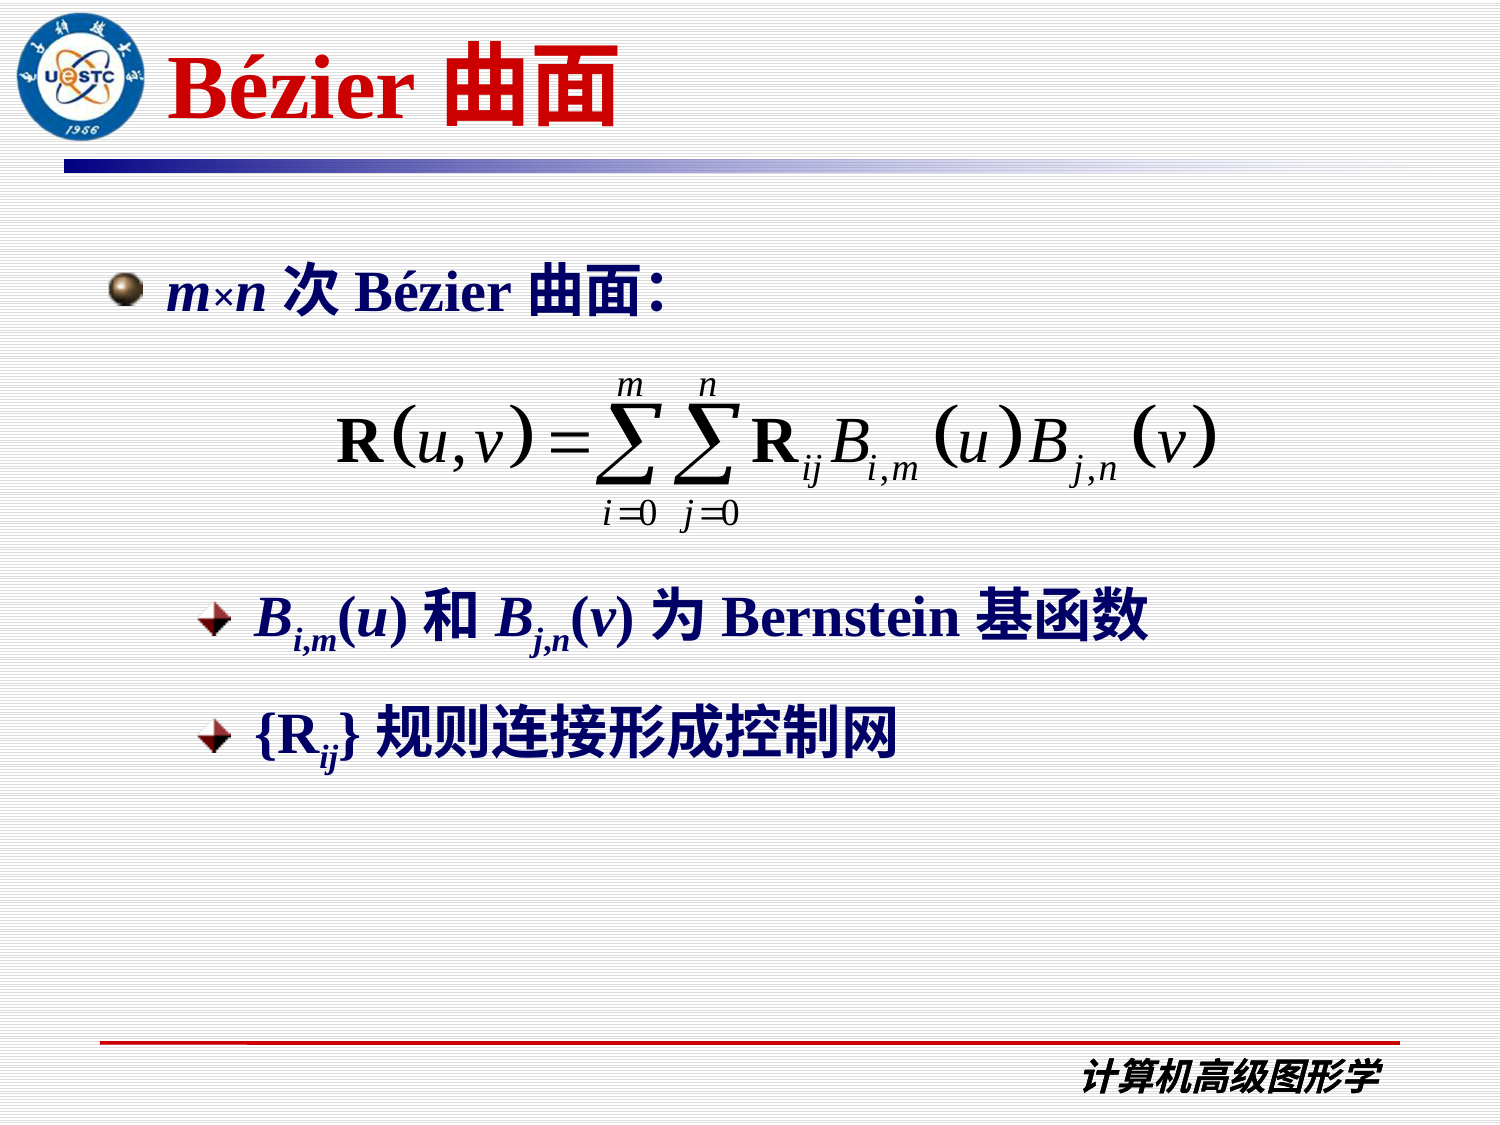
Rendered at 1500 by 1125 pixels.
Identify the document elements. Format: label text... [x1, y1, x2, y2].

picture [107, 271, 143, 306]
picture [0, 0, 153, 153]
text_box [324, 349, 1228, 551]
list m×n次Bézier曲面： Bi,m(u)和Bj,n(v)为Bernstein基函数 {Rij}规则连接形成控制网 [92, 529, 1406, 779]
list m×n次Bézier曲面： Bi,m(u)和Bj,n(v)为Bernstein基函数 {Rij}规则连接形成控制网 [92, 232, 1406, 528]
title Bézier曲面 [152, 19, 1405, 144]
picture [196, 717, 231, 753]
picture [196, 600, 231, 636]
